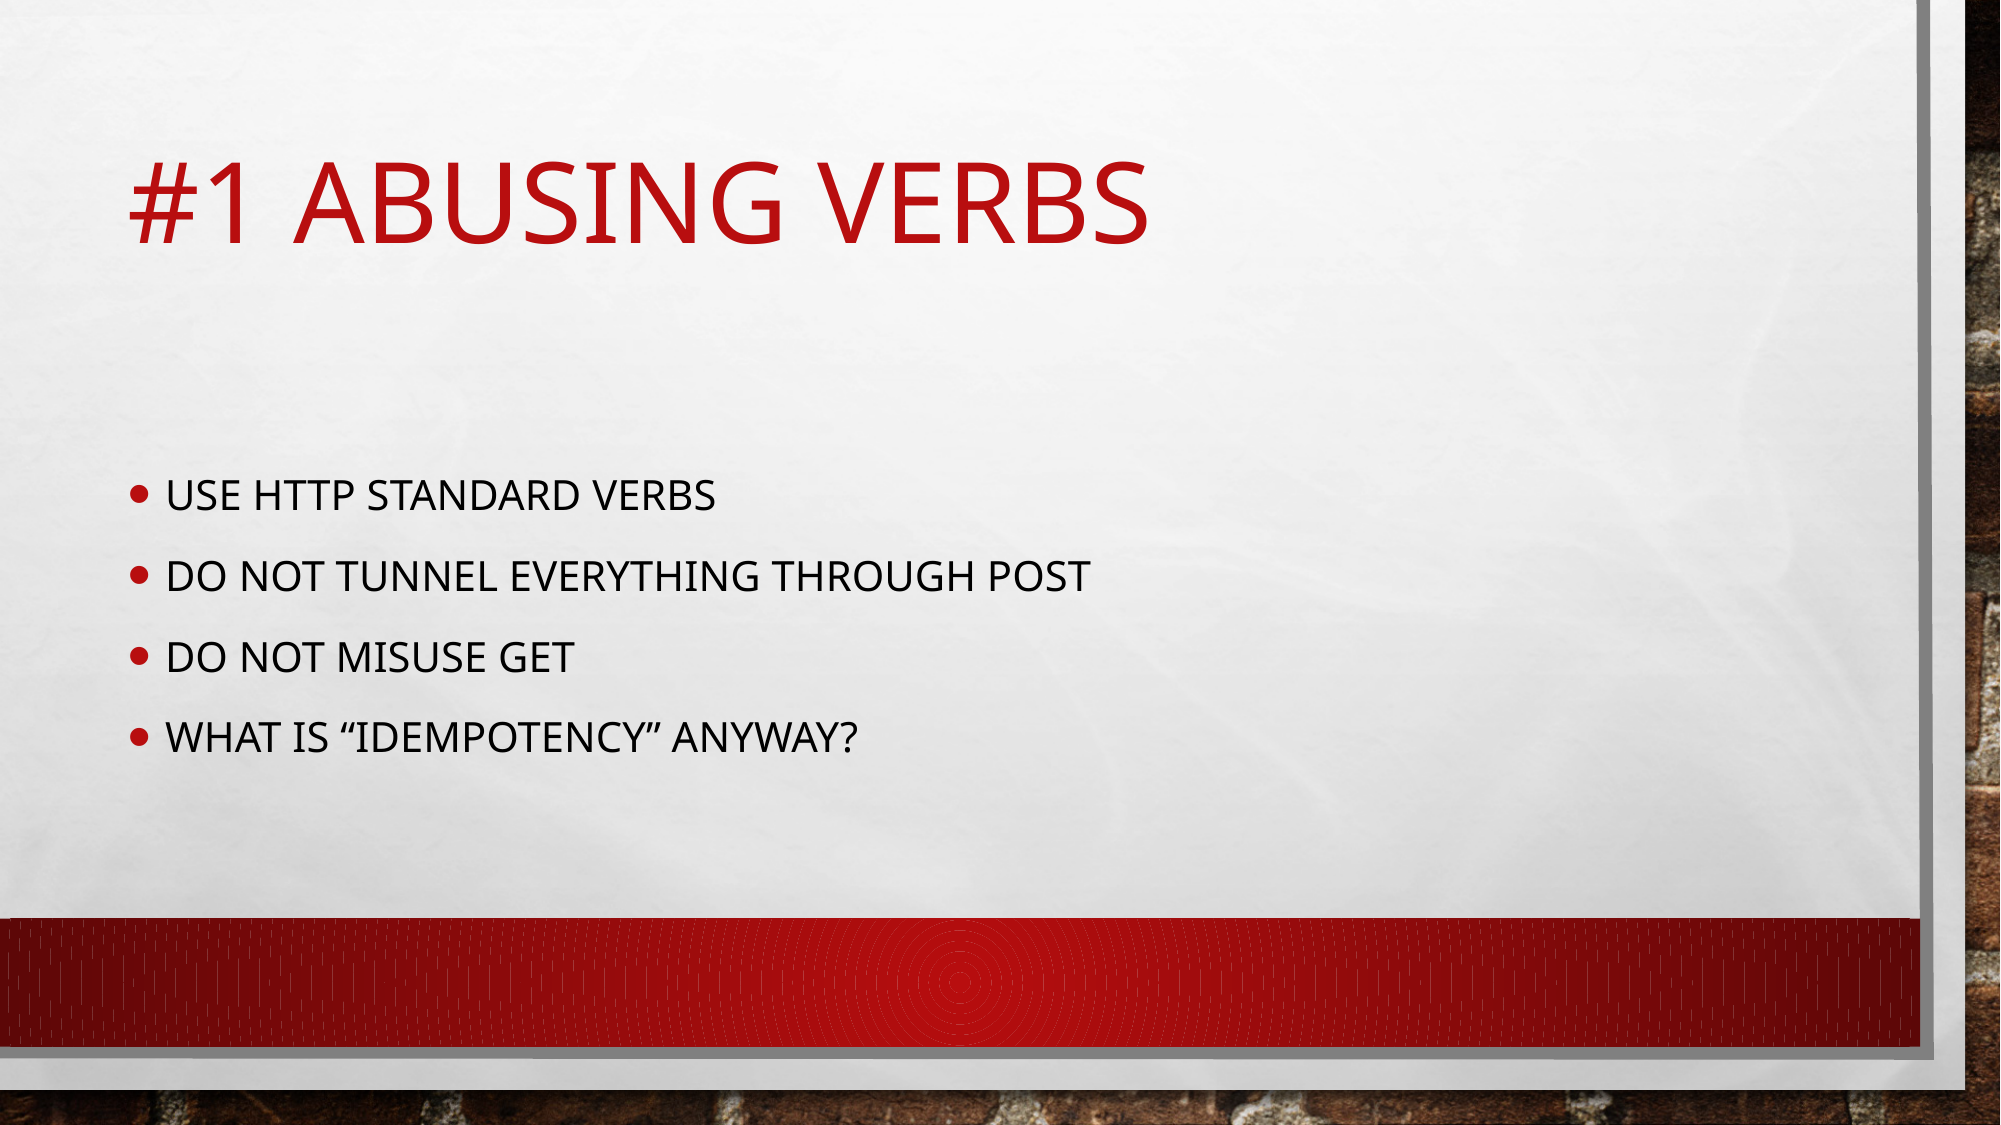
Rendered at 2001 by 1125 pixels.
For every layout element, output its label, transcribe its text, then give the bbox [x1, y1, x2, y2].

list Use HTTP standard verbs Do not tunnel everything through POST Do not misuse GET What is “idempotency” anyway? [112, 338, 1818, 882]
title #1 Abusing Verbs [112, 112, 1818, 302]
picture [0, 0, 2000, 1125]
